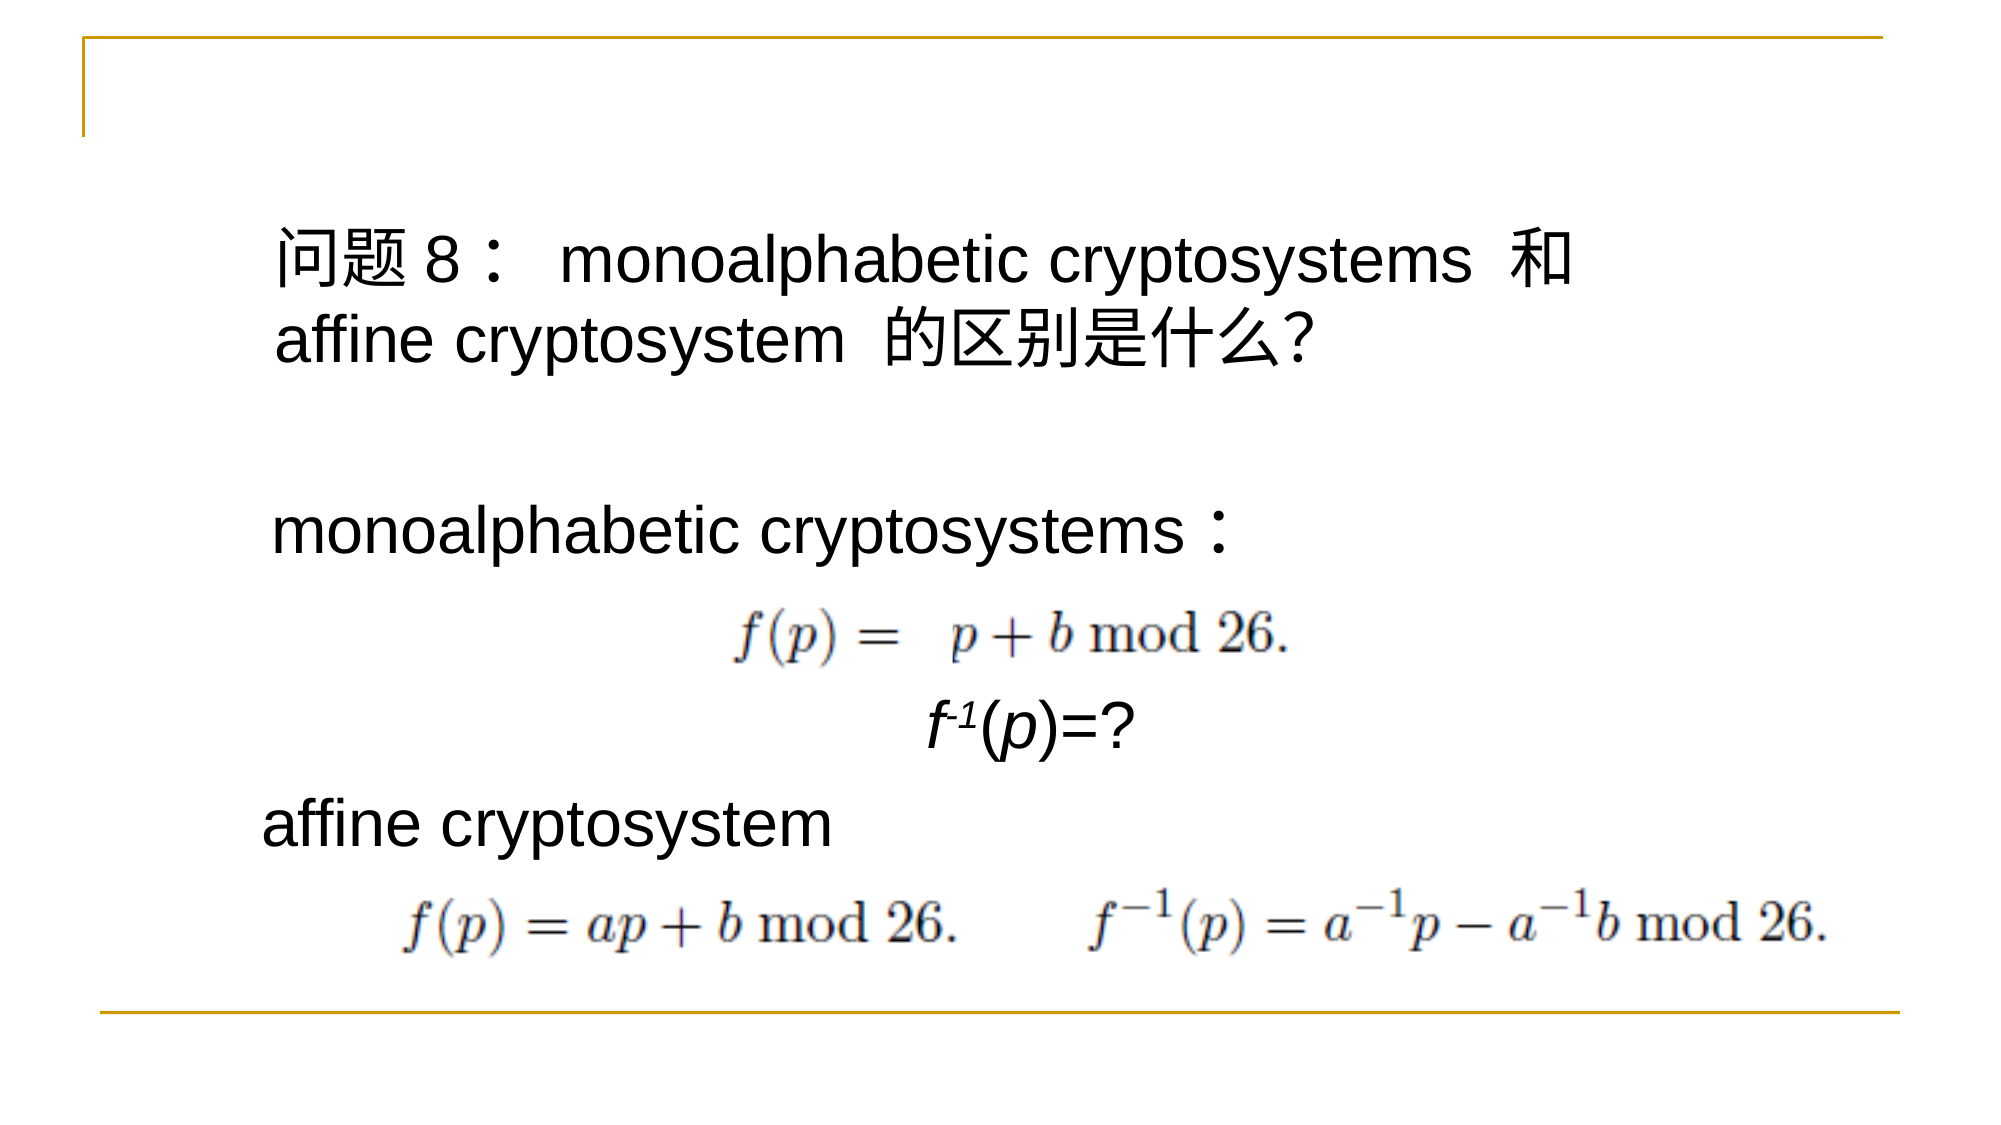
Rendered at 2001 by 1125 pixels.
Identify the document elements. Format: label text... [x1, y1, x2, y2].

text_box affine cryptosystem [246, 772, 850, 867]
text_box 问题8：monoalphabetic cryptosystems 和affine cryptosystem 的区别是什么？ [259, 208, 1749, 383]
picture [1046, 865, 1845, 981]
text_box f-1(p)=? [911, 699, 1152, 770]
picture [378, 869, 984, 981]
text_box monoalphabetic cryptosystems： [256, 479, 1284, 575]
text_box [709, 579, 1315, 691]
